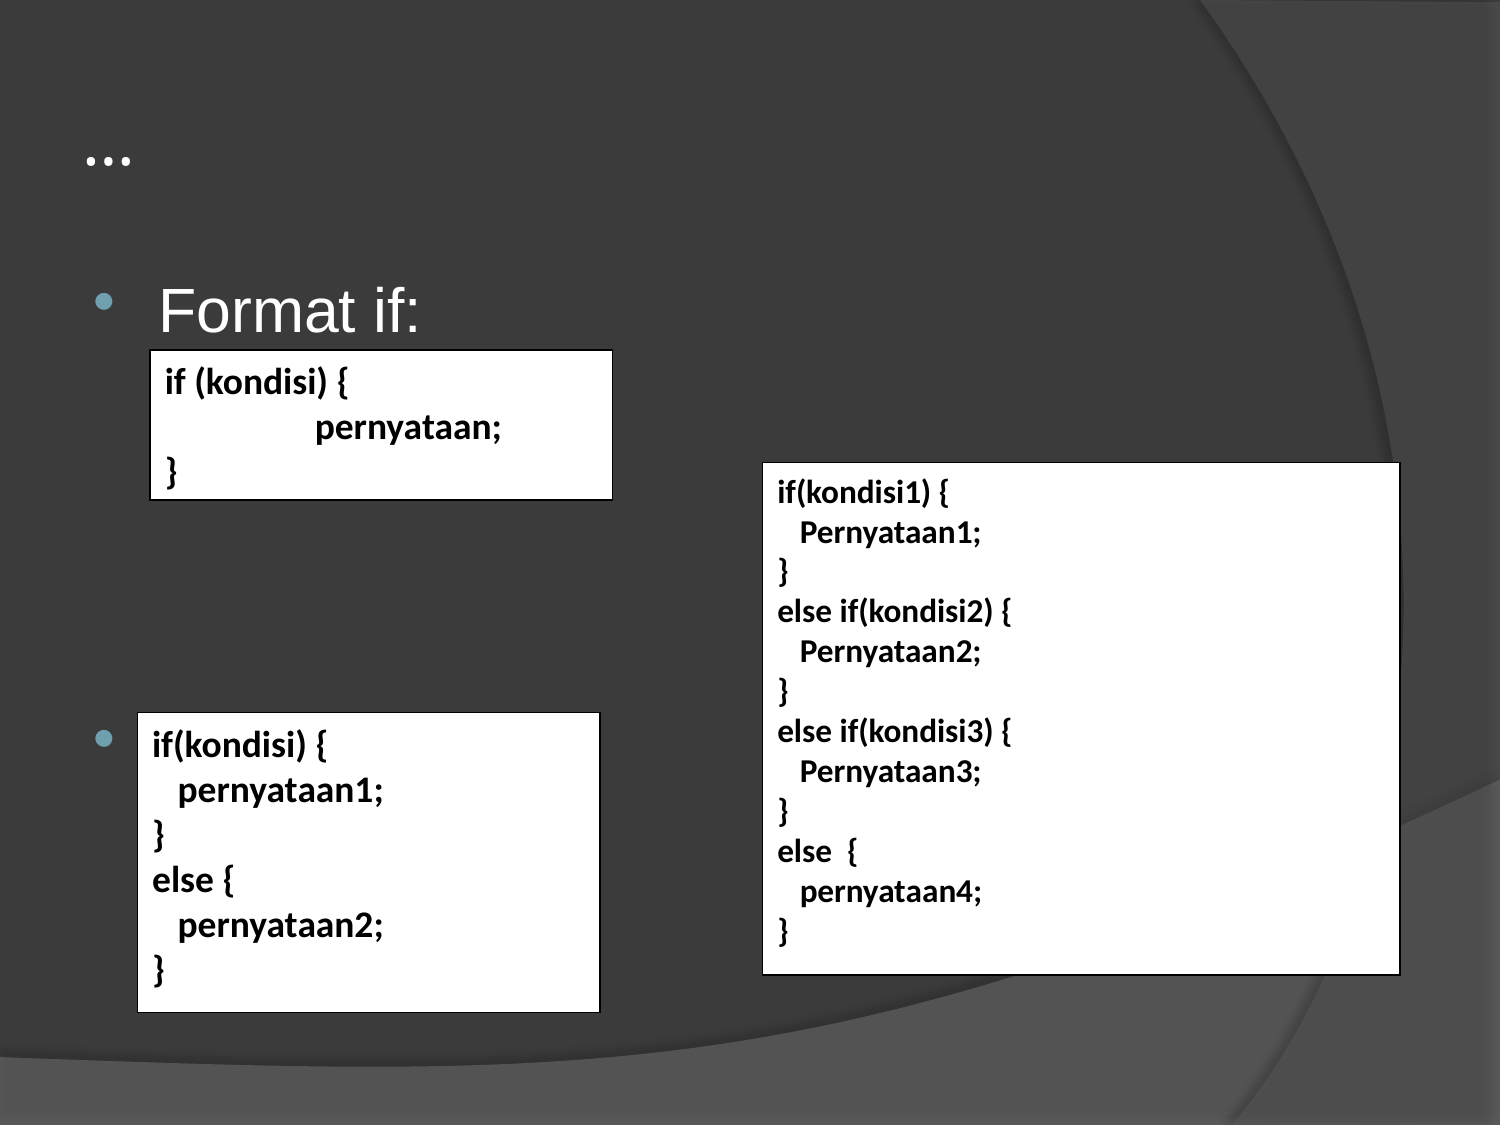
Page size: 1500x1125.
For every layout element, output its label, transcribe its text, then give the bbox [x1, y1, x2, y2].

text_box if(kondisi1) { Pernyataan1; } else if(kondisi2) { Pernyataan2; } else if(kondisi3) { Pernyataan3; } else { pernyataan4; } [762, 462, 1400, 975]
text_box if (kondisi) { pernyataan; } [149, 349, 613, 500]
text_box if(kondisi) { pernyataan1; } else { pernyataan2; } [137, 712, 600, 1013]
title … [75, 45, 1300, 233]
list Format if: Format if-else: [75, 262, 1300, 1062]
